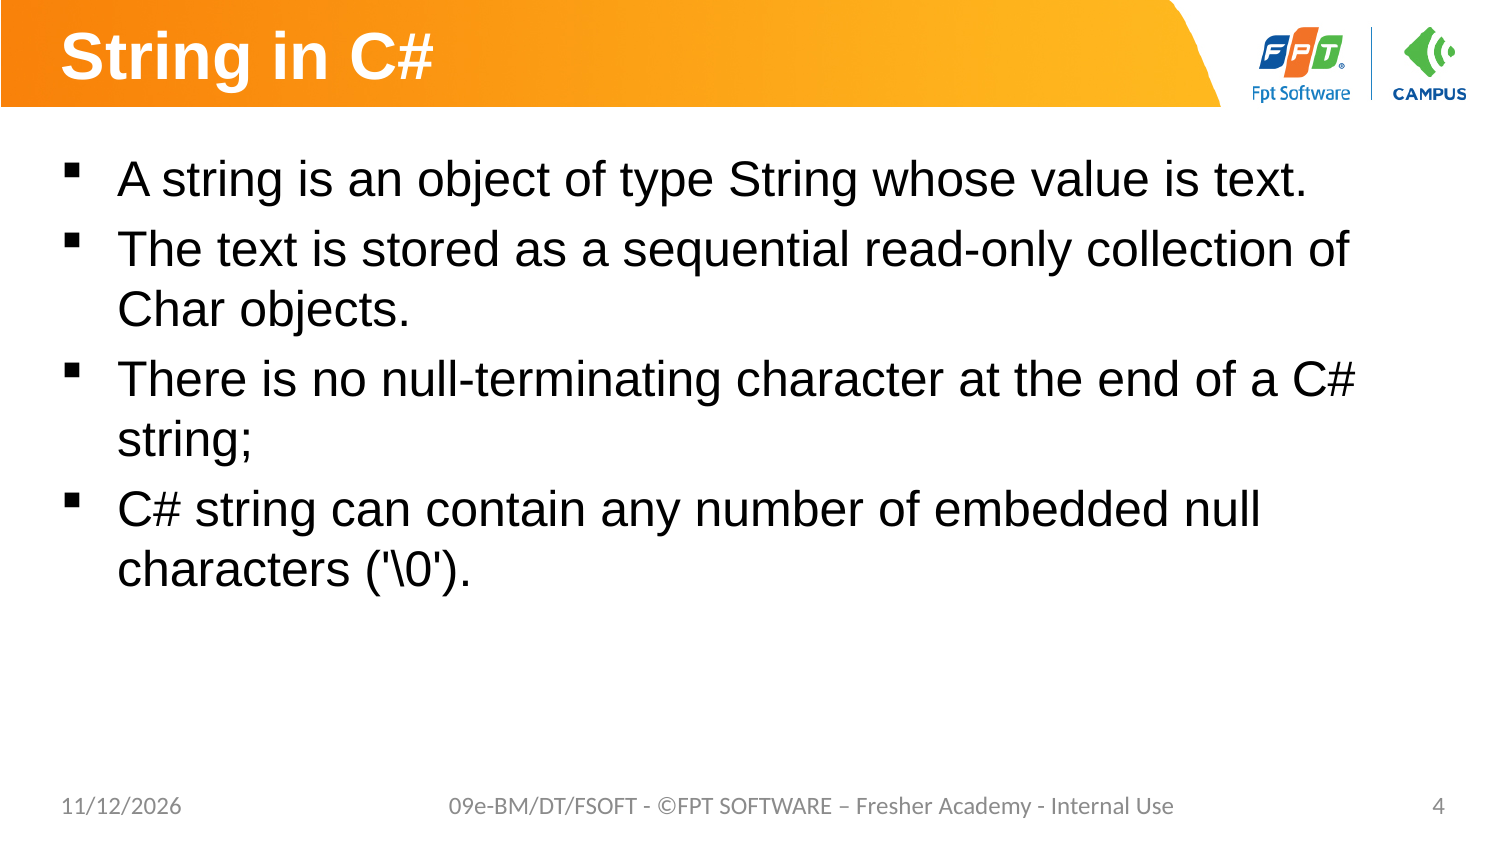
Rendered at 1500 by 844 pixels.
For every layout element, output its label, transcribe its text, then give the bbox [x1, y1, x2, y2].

list A string is an object of type String whose value is text. The text is stored as a sequential read-only collection of Char objects. There is no null-terminating character at the end of a C# string; C# string can contain any number of embedded null characters ('\0'). [45, 139, 1461, 754]
title String in C# [45, 0, 1176, 106]
slide_number 4 [1350, 782, 1461, 827]
footer 09e-BM/DT/FSOFT - ©FPT SOFTWARE – Fresher Academy - Internal Use [289, 782, 1335, 827]
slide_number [45, 782, 270, 827]
picture [1, 0, 1499, 844]
